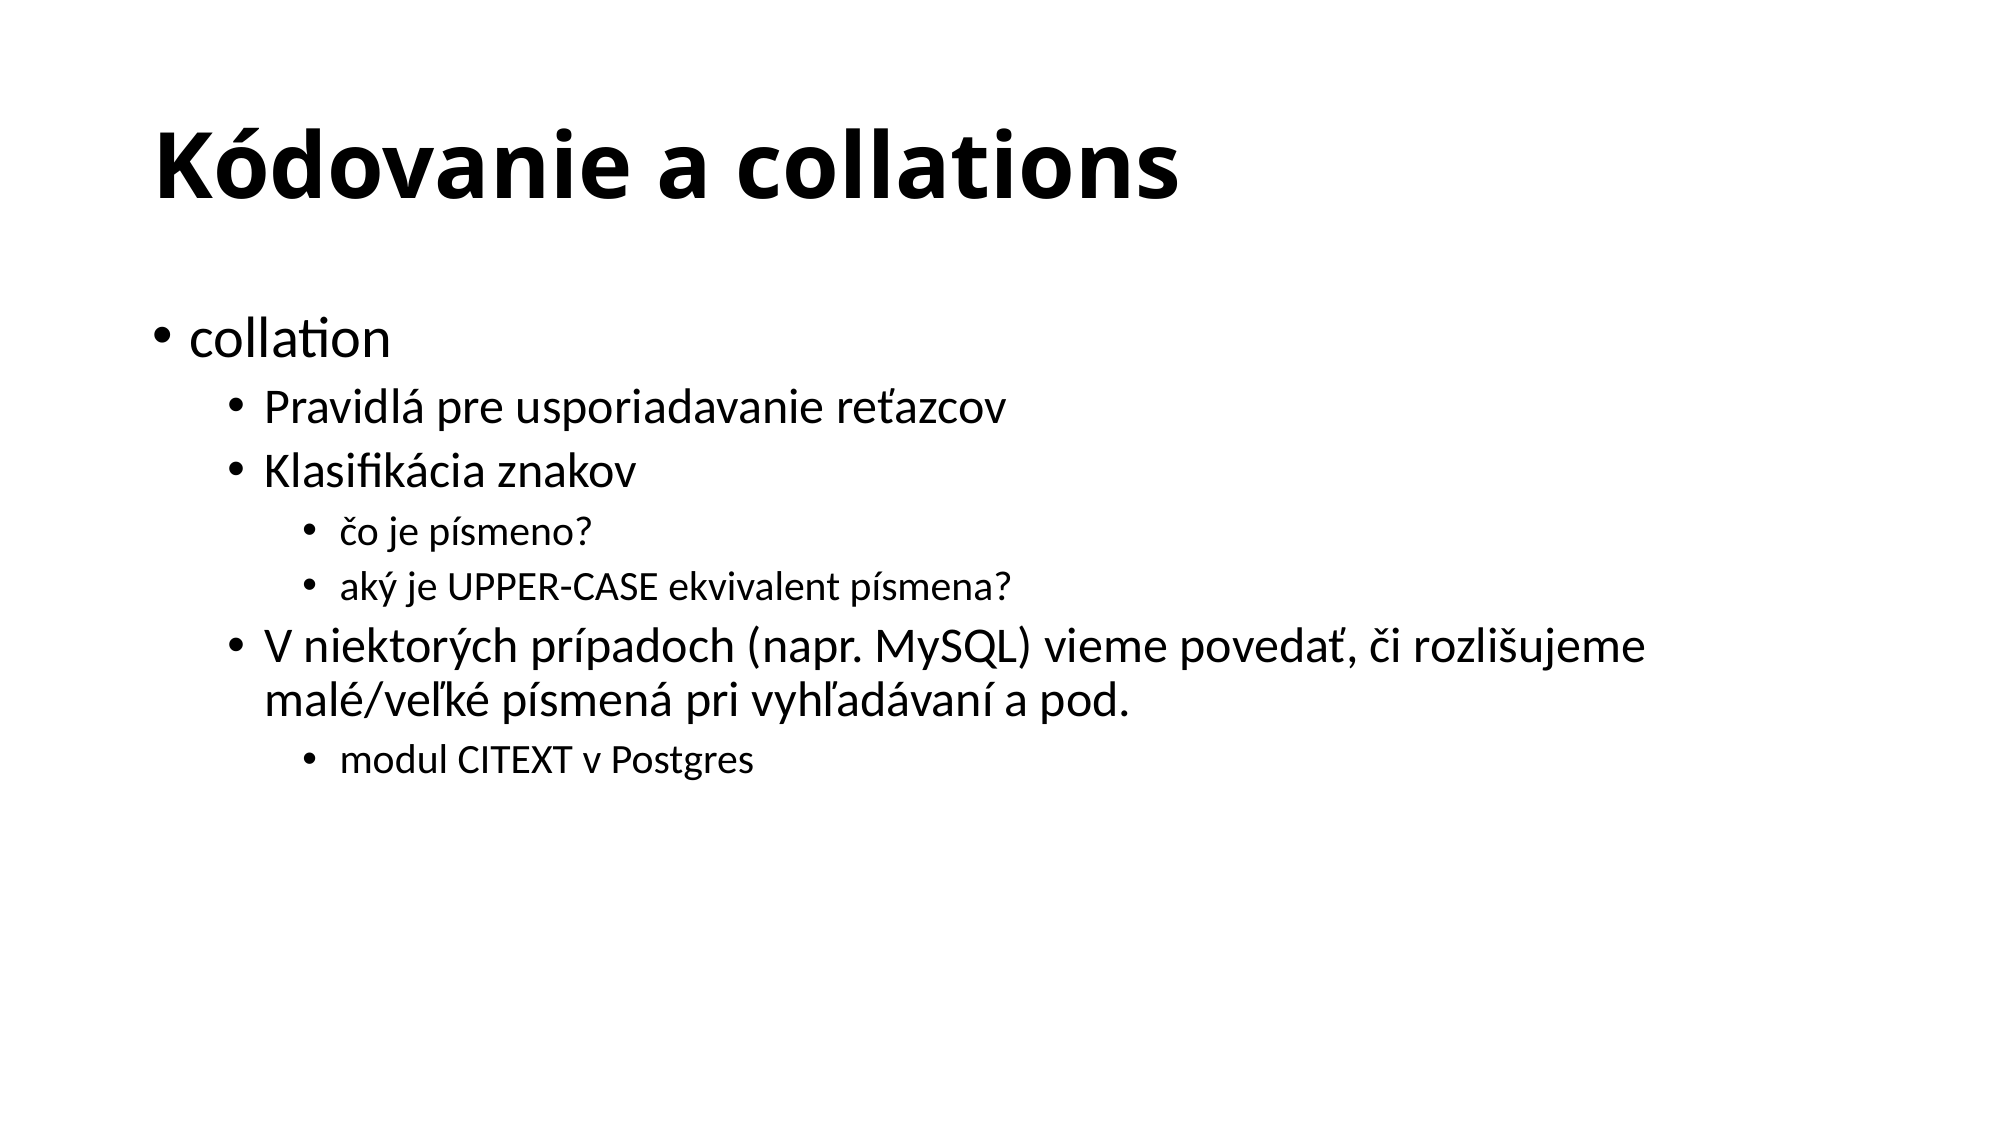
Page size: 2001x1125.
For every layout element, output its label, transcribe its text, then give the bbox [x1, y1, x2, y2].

text_box Kódovanie a collations [137, 59, 1863, 278]
text_box collation Pravidlá pre usporiadavanie reťazcov Klasifikácia znakov čo je písmeno? aký je UPPER-CASE ekvivalent písmena? V niektorých prípadoch (napr. MySQL) vieme povedať, či rozlišujeme malé/veľké písmená pri vyhľadávaní a pod. modul CITEXT v Postgres [137, 299, 1863, 1014]
